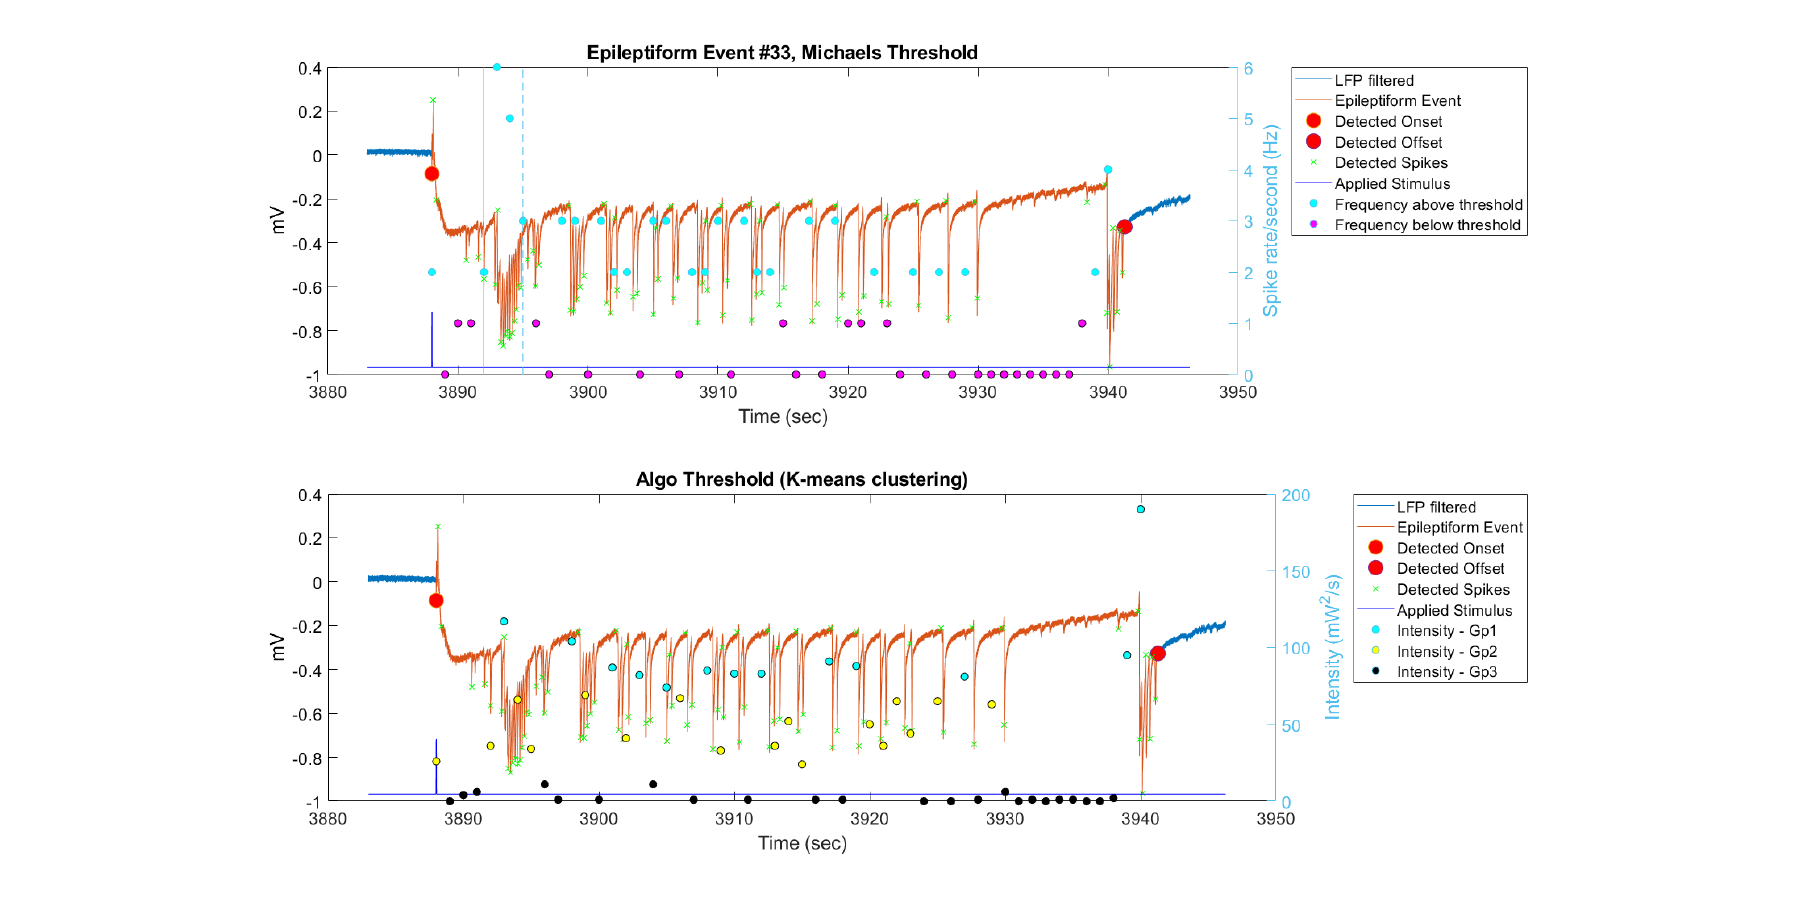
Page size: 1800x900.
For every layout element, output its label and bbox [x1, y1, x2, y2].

picture [126, 0, 1674, 900]
